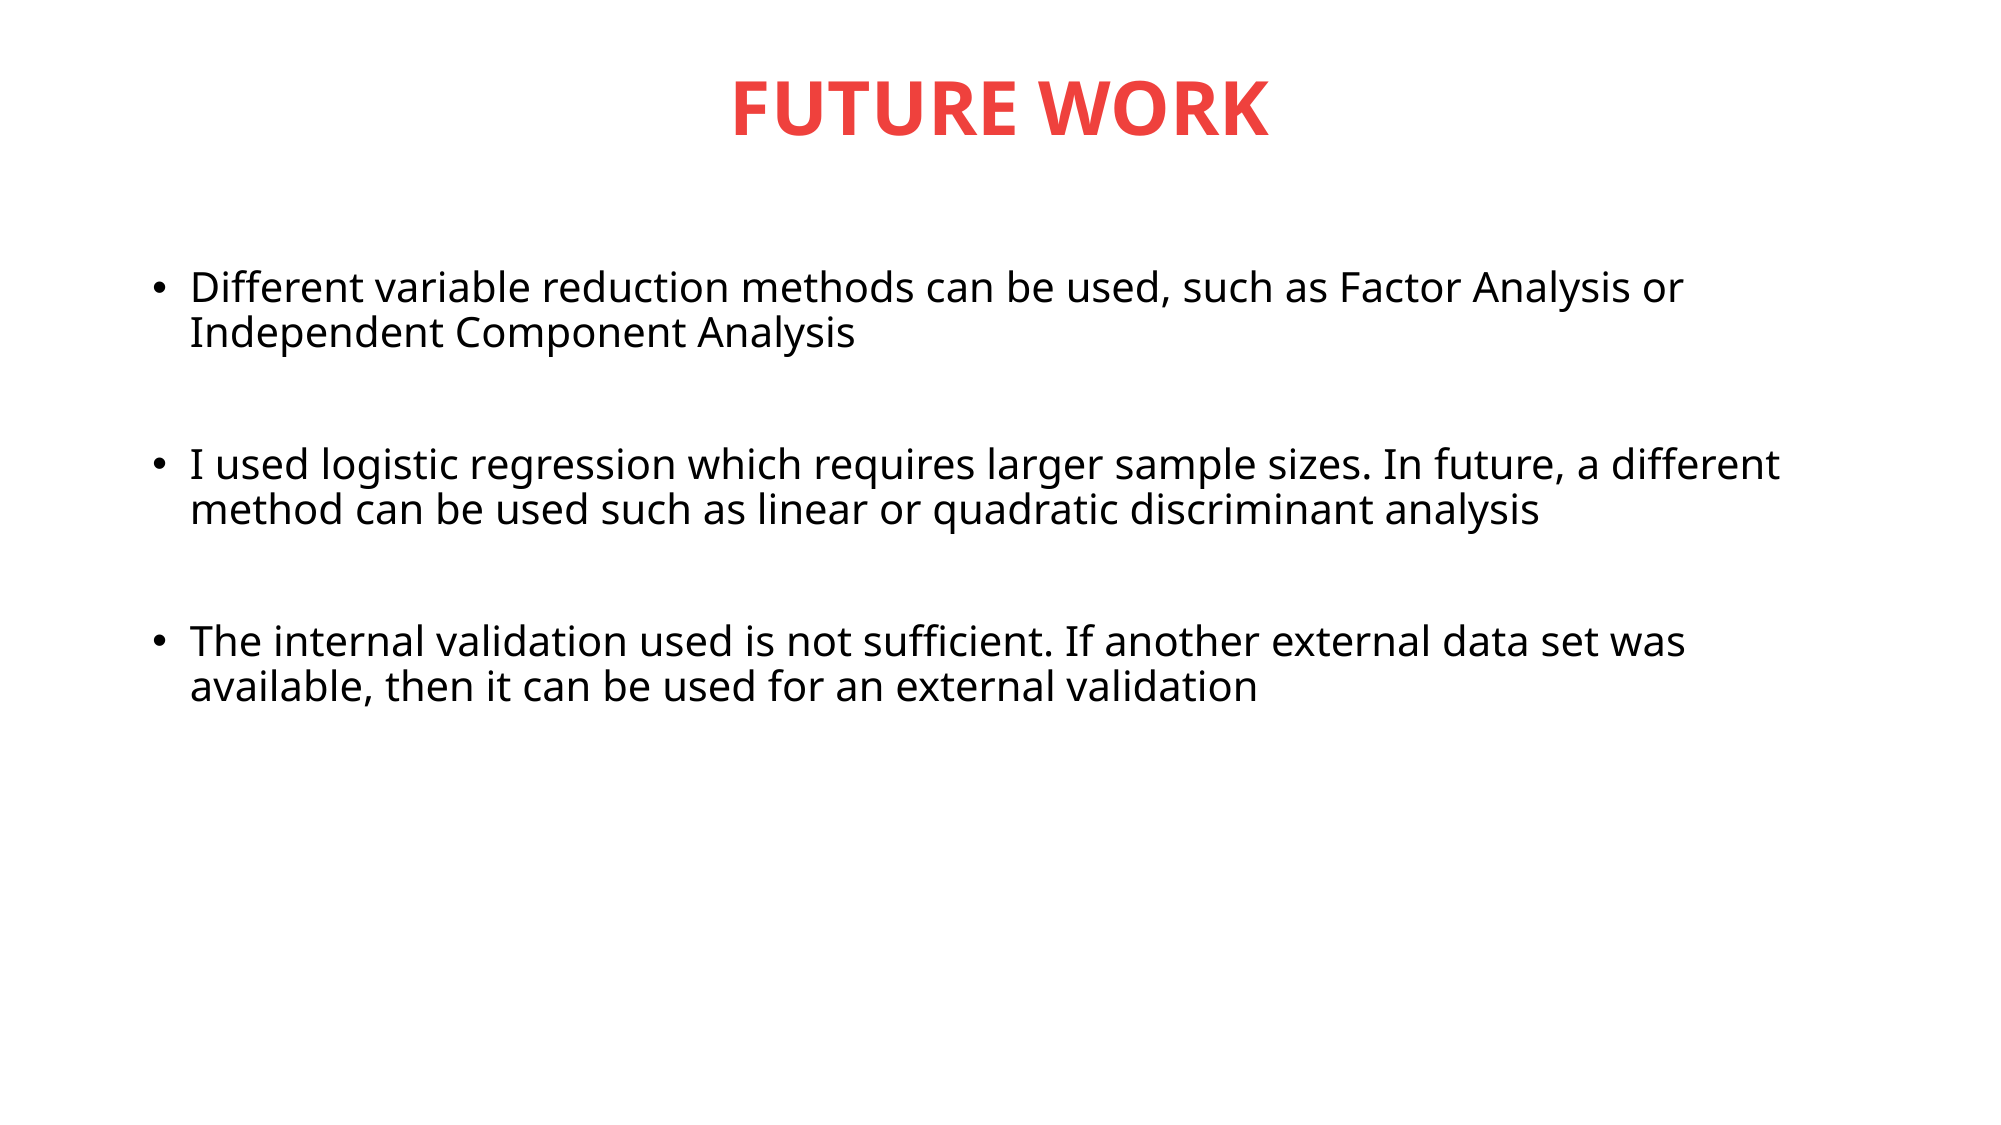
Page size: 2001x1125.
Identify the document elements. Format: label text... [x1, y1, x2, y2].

title FUTURE WORK [137, 2, 1863, 220]
list Different variable reduction methods can be used, such as Factor Analysis or Independent Component Analysis I used logistic regression which requires larger sample sizes. In future, a different method can be used such as linear or quadratic discriminant analysis The internal validation used is not sufficient. If another external data set was available, then it can be used for an external validation [137, 259, 1863, 973]
